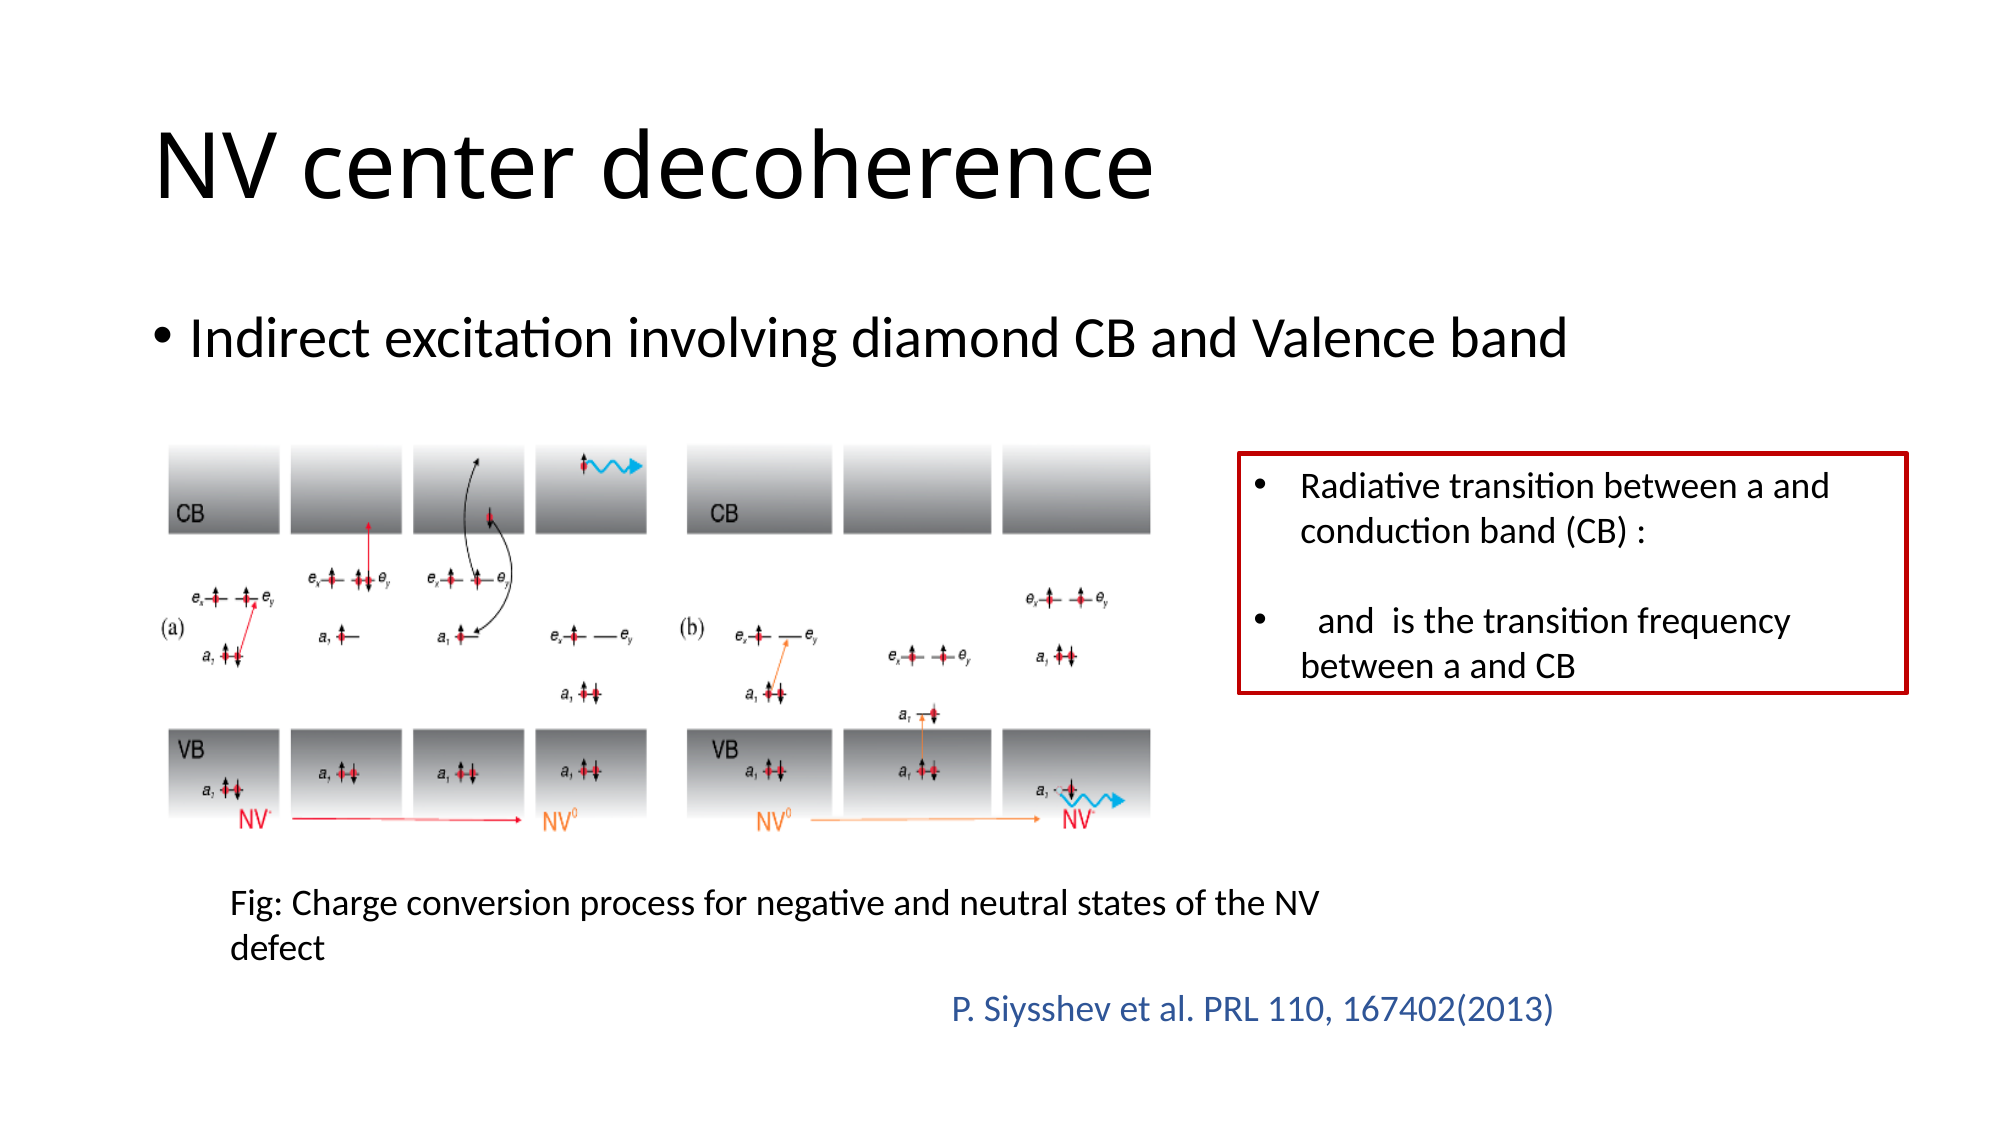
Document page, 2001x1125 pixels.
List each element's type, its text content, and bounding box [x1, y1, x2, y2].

picture [137, 430, 1170, 844]
list Indirect excitation involving diamond CB and Valence band [137, 299, 1863, 1055]
text_box P. Siysshev et al. PRL 110, 167402(2013) [936, 976, 1570, 1037]
text_box Fig: Charge conversion process for negative and neutral states of the NV defect [215, 870, 1371, 976]
title NV center decoherence [137, 59, 1863, 278]
